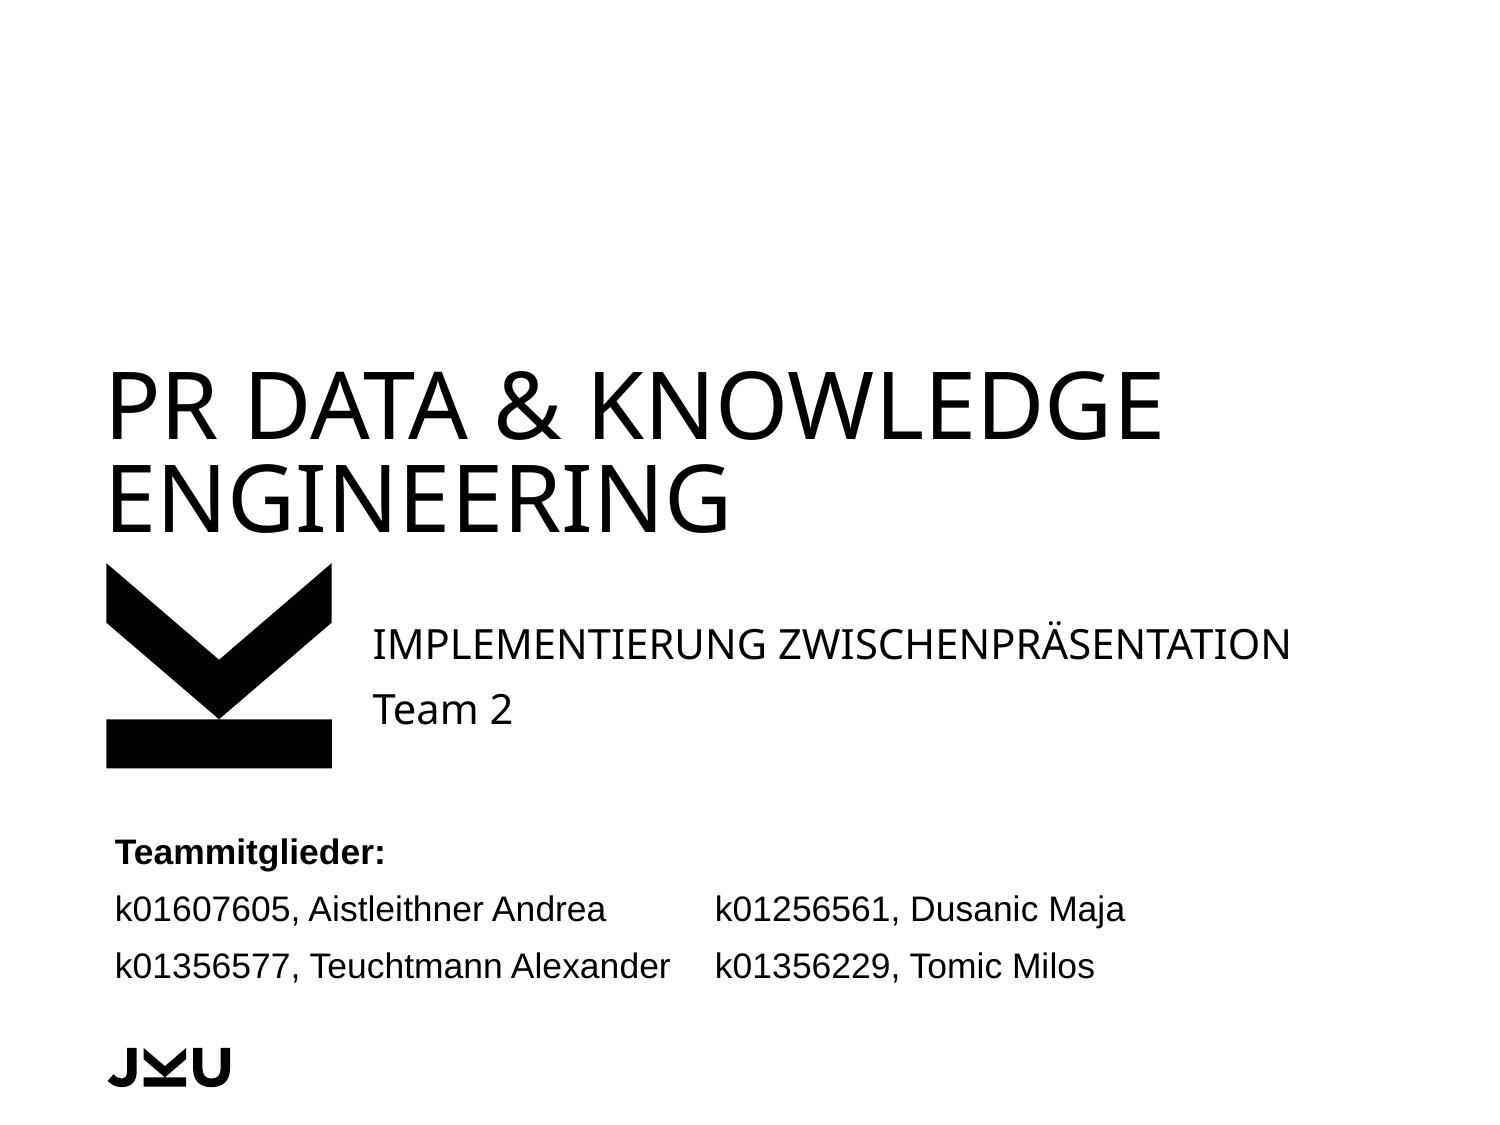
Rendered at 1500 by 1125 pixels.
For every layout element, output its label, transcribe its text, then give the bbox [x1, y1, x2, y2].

list Implementierung Zwischenpräsentation Team 2 [357, 581, 1392, 767]
title PR Data & Knowledge Engineering [89, 193, 1392, 559]
subtitle Teammitglieder: k01607605, Aistleithner Andrea k01256561, Dusanic Maja k01356577, Teuchtmann Alexander k01356229, Tomic Milos [100, 819, 1400, 1005]
